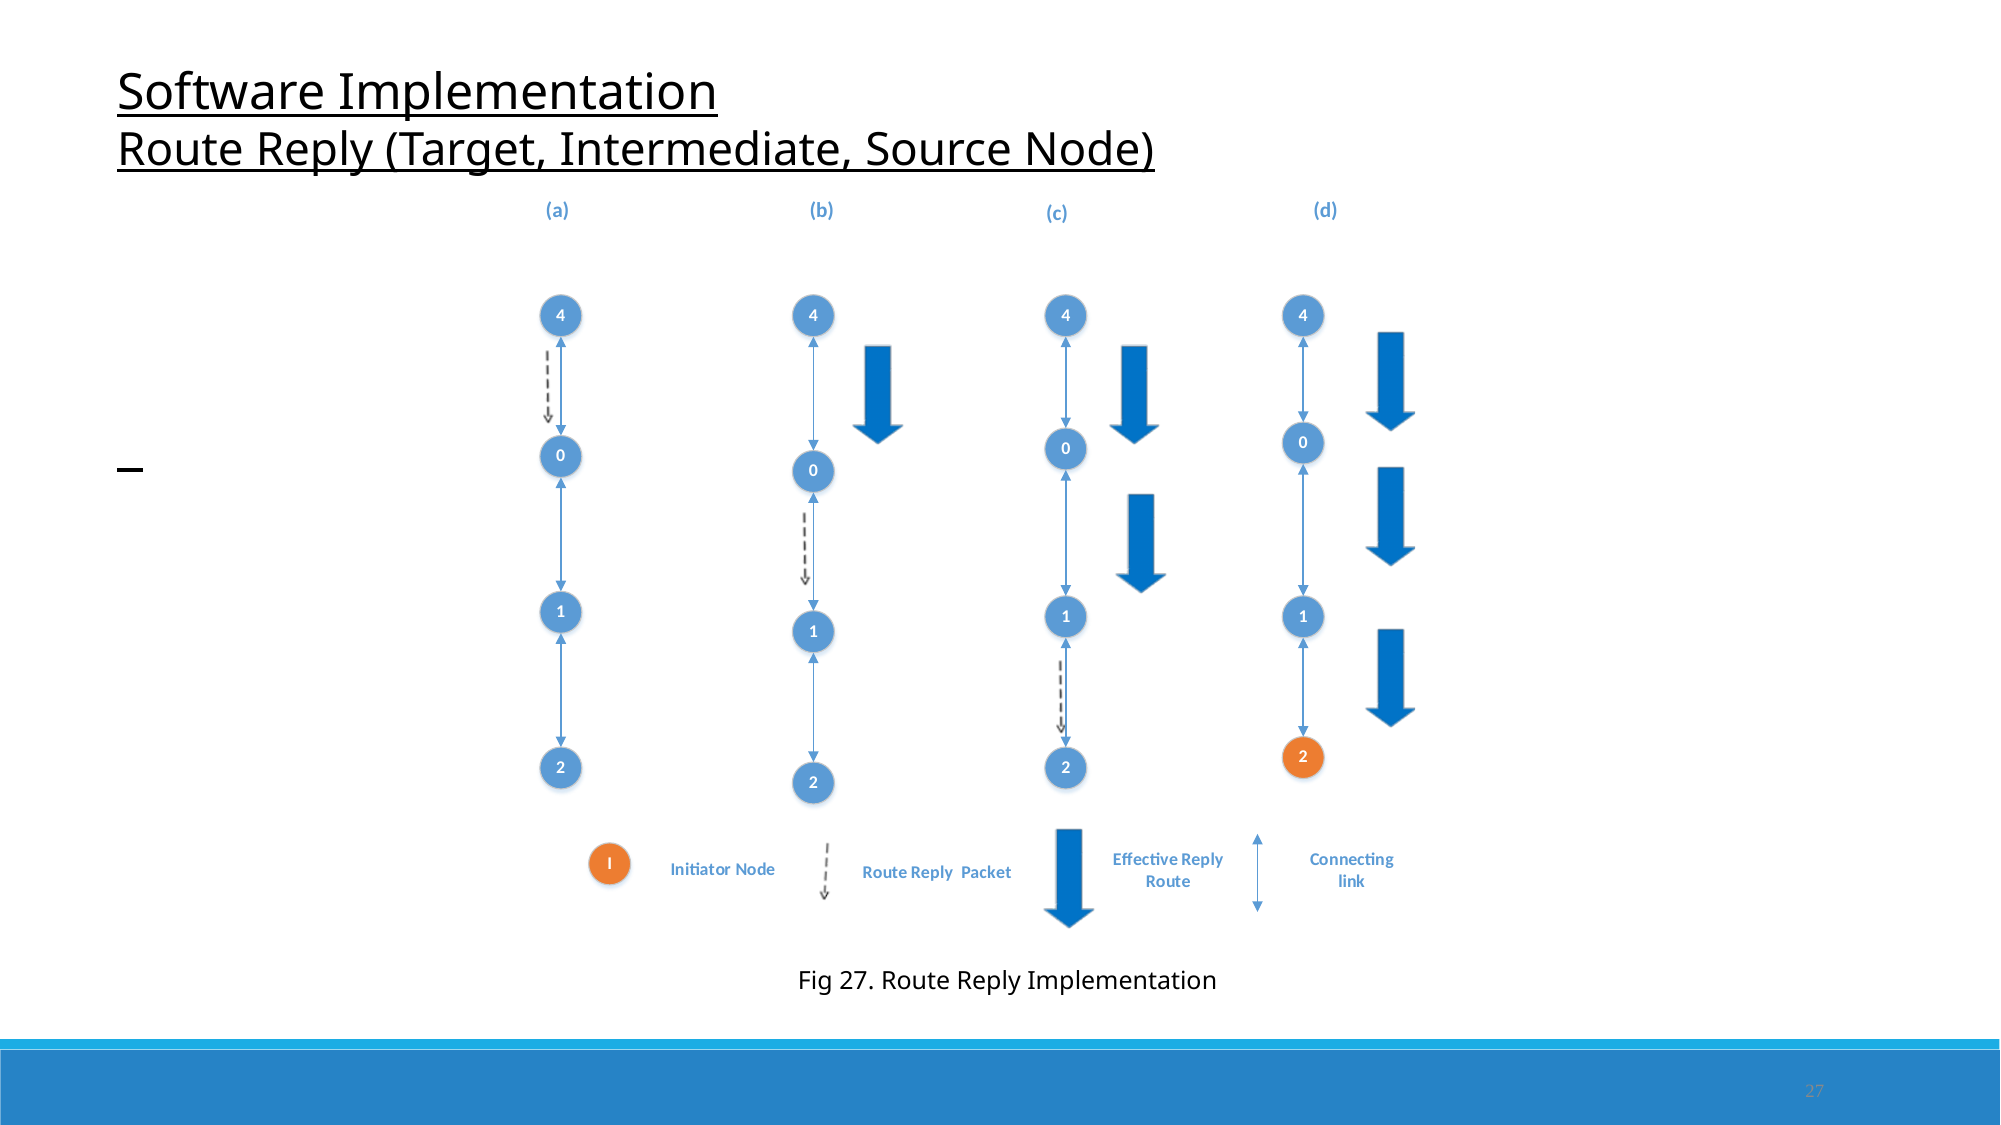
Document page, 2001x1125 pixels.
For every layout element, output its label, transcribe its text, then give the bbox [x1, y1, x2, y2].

text_box Fig 27. Route Reply Implementation [661, 956, 1355, 1002]
text_box Software Implementation Route Reply (Target, Intermediate, Source Node) [102, 52, 1478, 483]
picture [485, 189, 1416, 929]
slide_number 27 [1624, 1059, 1840, 1120]
